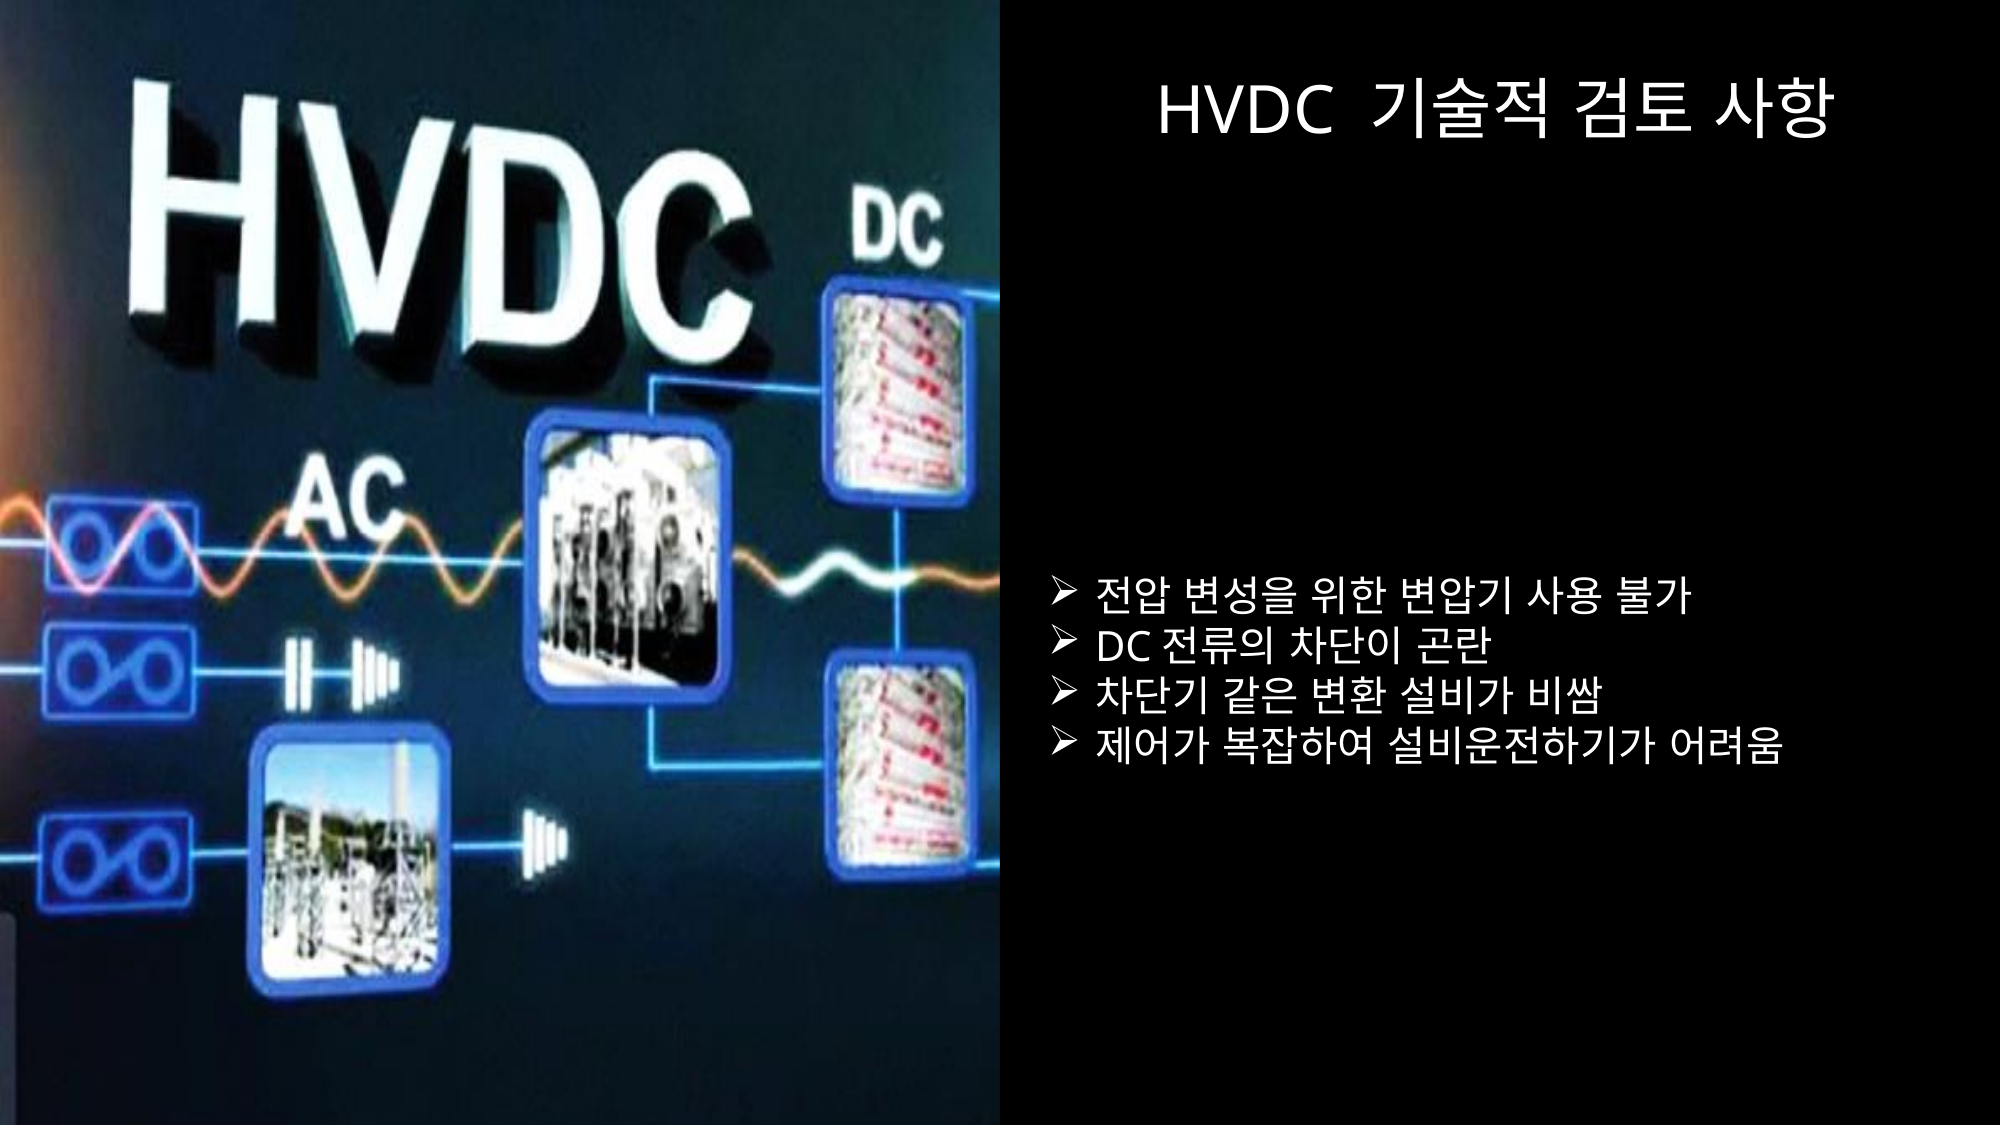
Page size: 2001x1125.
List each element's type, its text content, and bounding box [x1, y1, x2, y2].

text_box [1000, 0, 2000, 1125]
picture [0, 0, 1000, 1125]
text_box 전압 변성을 위한 변압기 사용 불가 DC전류의 차단이 곤란 차단기 같은 변환 설비가 비쌈 제어가 복잡하여 설비운전하기가 어려움 [1032, 368, 1951, 972]
text_box HVDC 기술적 검토 사항 [1104, 49, 1889, 165]
